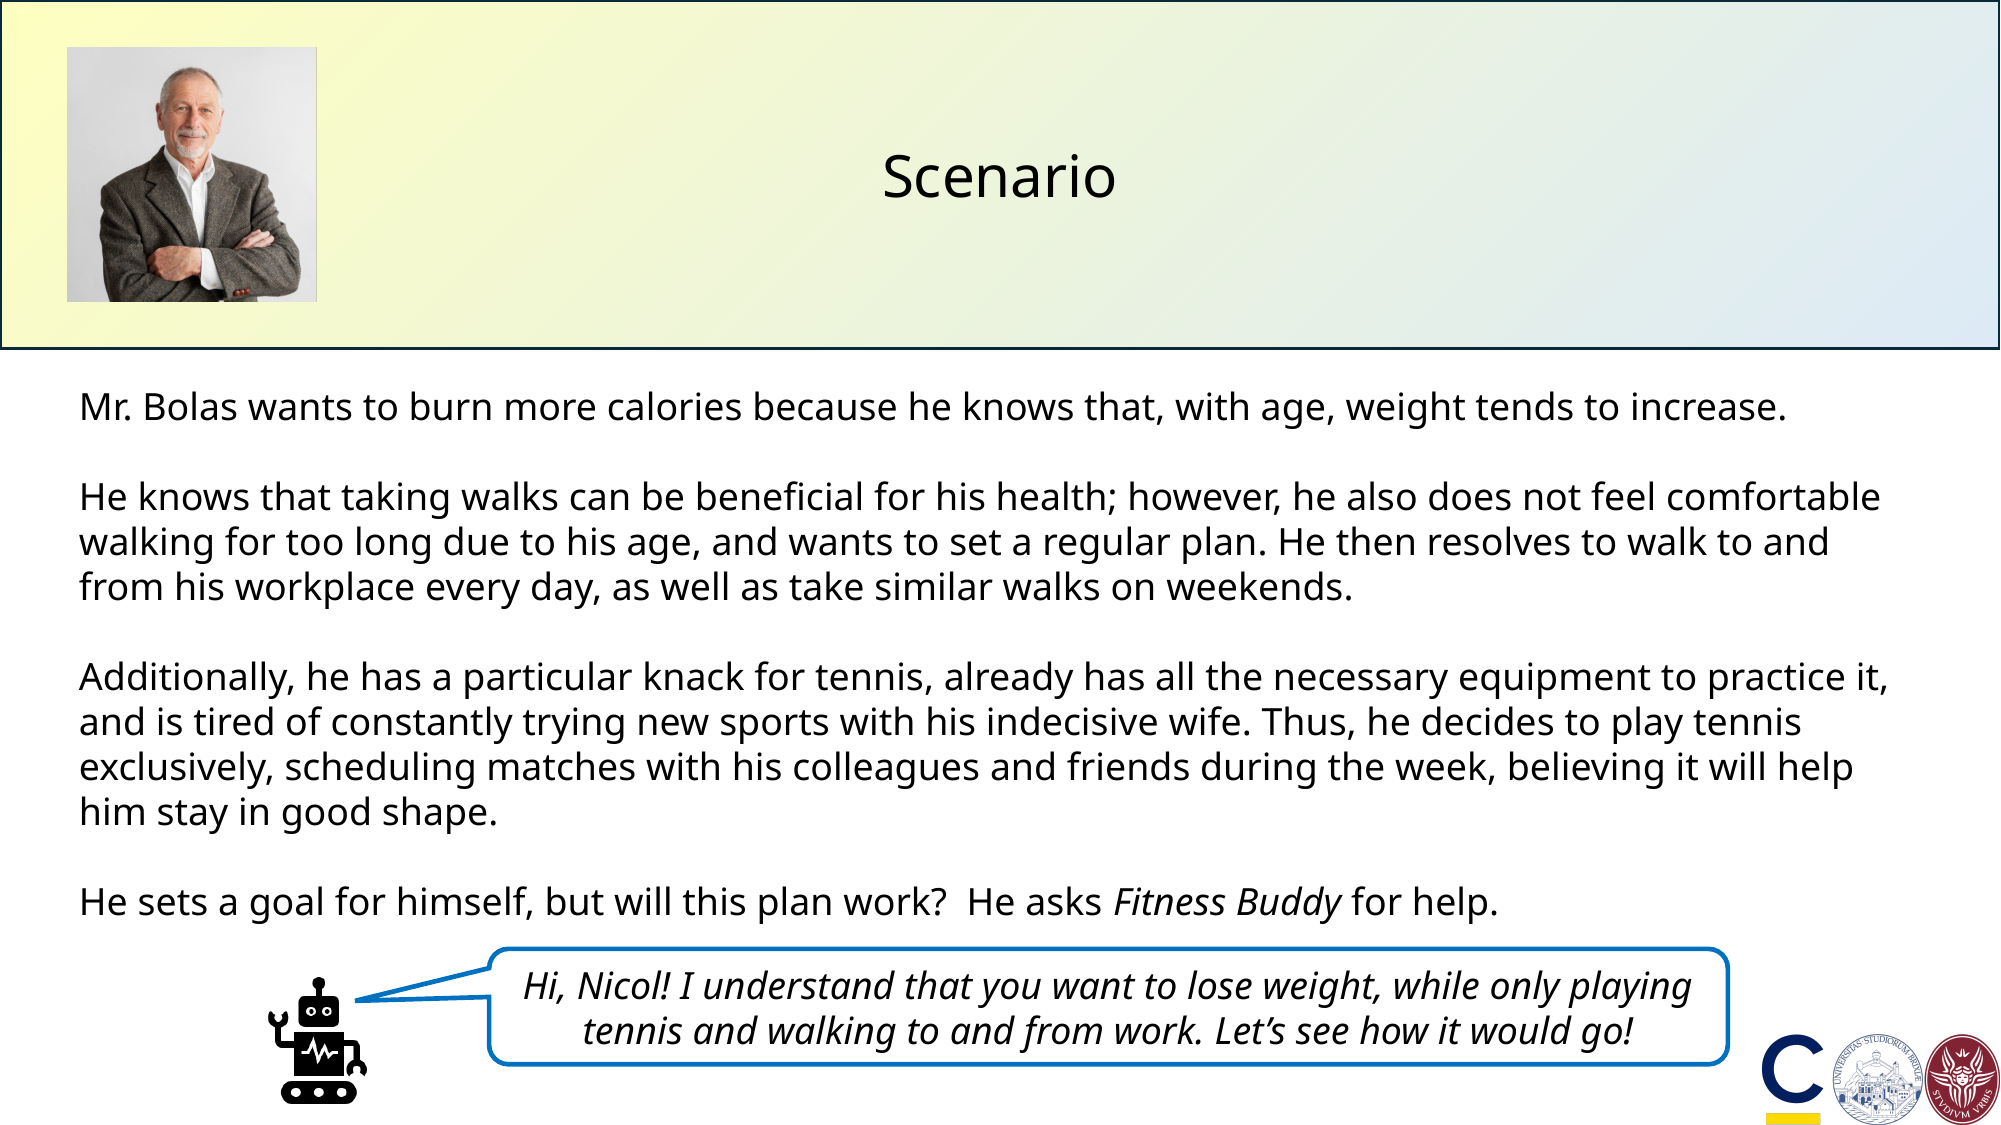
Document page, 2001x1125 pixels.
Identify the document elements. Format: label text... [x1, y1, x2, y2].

picture [242, 966, 394, 1118]
picture [1760, 1033, 2000, 1125]
text_box Scenario [0, 0, 2000, 350]
picture [63, 46, 319, 302]
text_box Hi, Nicol! I understand that you want to lose weight, while only playing tennis and walking to and from work. Let’s see how it would go! [394, 947, 1730, 1066]
text_box Mr. Bolas wants to burn more calories because he knows that, with age, weight tends to increase. He knows that taking walks can be beneficial for his health; however, he also does not feel comfortable walking for too long due to his age, and wants to set a regular plan. He then resolves to walk to and from his workplace every day, as well as take similar walks on weekends. Additionally, he has a particular knack for tennis, already has all the necessary equipment to practice it, and is tired of constantly trying new sports with his indecisive wife. Thus, he decides to play tennis exclusively, scheduling matches with his colleagues and friends during the week, believing it will help him stay in good shape. He sets a goal for himself, but will this plan work? He asks Fitness Buddy for help. [64, 375, 1933, 956]
